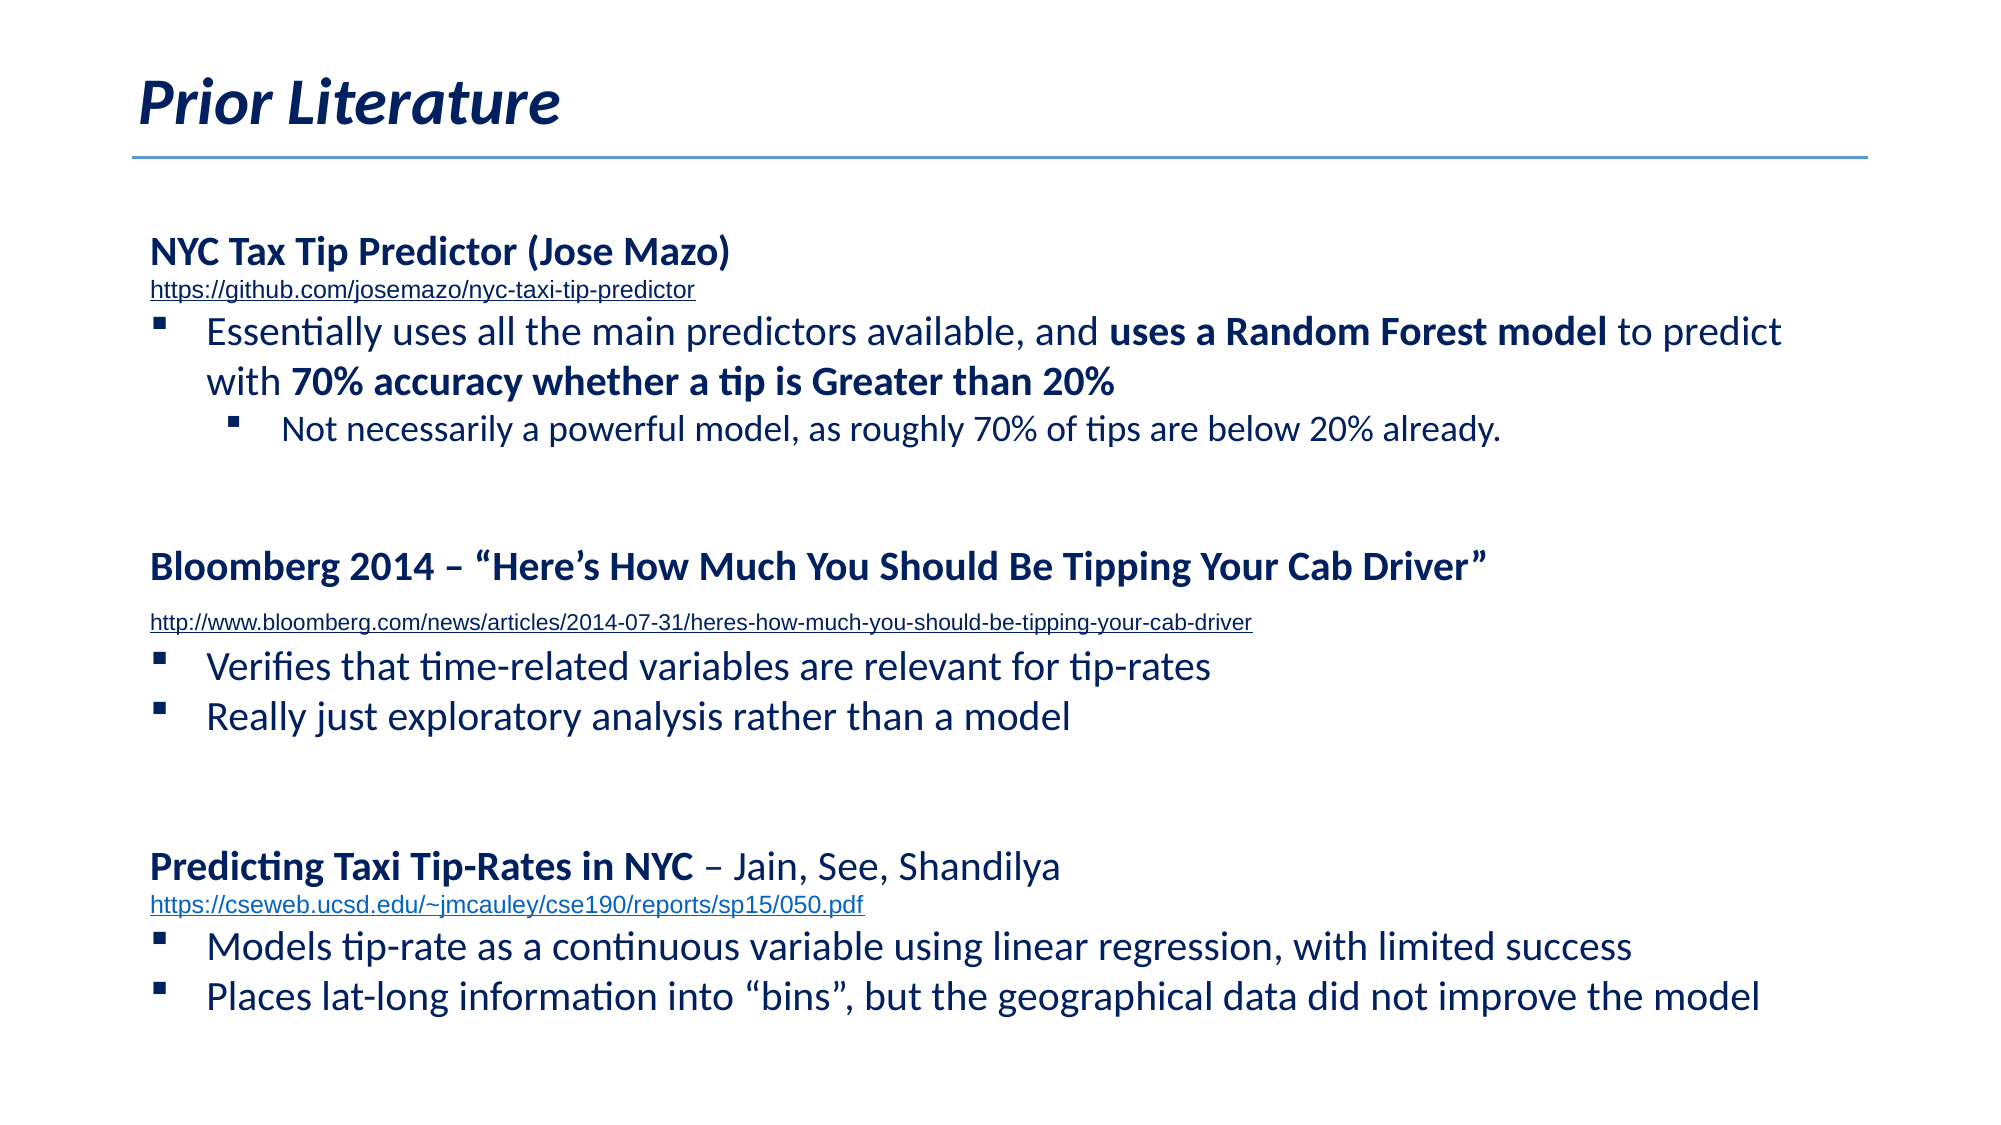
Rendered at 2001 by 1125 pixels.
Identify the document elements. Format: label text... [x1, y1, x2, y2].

text_box NYC Tax Tip Predictor (Jose Mazo) https://github.com/josemazo/nyc-taxi-tip-predictor Essentially uses all the main predictors available, and uses a Random Forest model to predict with 70% accuracy whether a tip is Greater than 20% Not necessarily a powerful model, as roughly 70% of tips are below 20% already. Bloomberg 2014 – “Here’s How Much You Should Be Tipping Your Cab Driver” http://www.bloomberg.com/news/articles/2014-07-31/heres-how-much-you-should-be-tipping-your-cab-driver Verifies that time-related variables are relevant for tip-rates Really just exploratory analysis rather than a model Predicting Taxi Tip-Rates in NYC – Jain, See, Shandilya https://cseweb.ucsd.edu/~jmcauley/cse190/reports/sp15/050.pdf Models tip-rate as a continuous variable using linear regression, with limited success Places lat-long information into “bins”, but the geographical data did not improve the model [120, 201, 1845, 968]
text_box Prior Literature [120, 46, 1813, 159]
